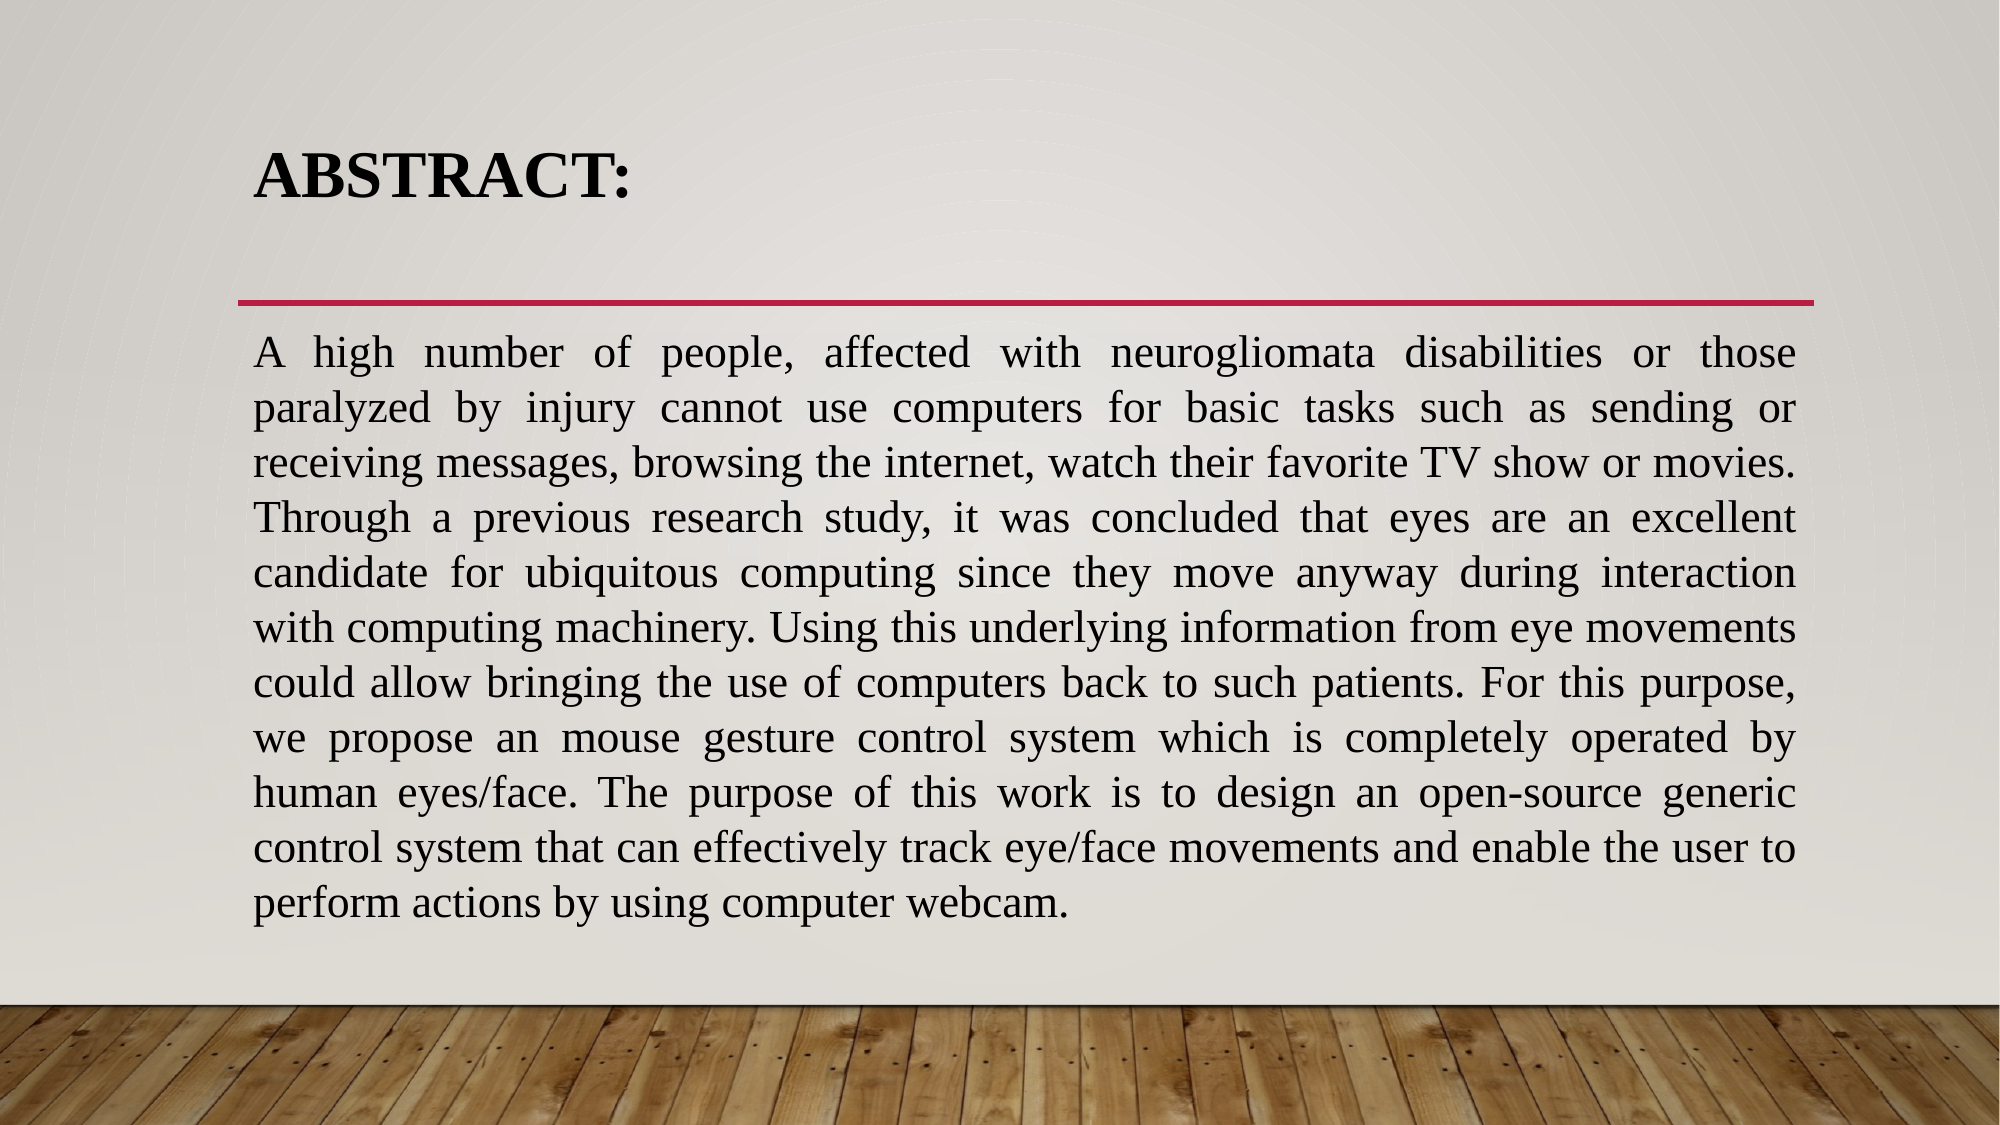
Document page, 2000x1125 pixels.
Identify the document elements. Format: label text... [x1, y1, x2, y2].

picture [0, 1005, 2000, 1125]
title ABSTRACT: [238, 131, 1813, 305]
list A high number of people, affected with neurogliomata disabilities or those paralyzed by injury cannot use computers for basic tasks such as sending or receiving messages, browsing the internet, watch their favorite TV show or movies. Through a previous research study, it was concluded that eyes are an excellent candidate for ubiquitous computing since they move anyway during interaction with computing machinery. Using this underlying information from eye movements could allow bringing the use of computers back to such patients. For this purpose, we propose an mouse gesture control system which is completely operated by human eyes/face. The purpose of this work is to design an open-source generic control system that can effectively track eye/face movements and enable the user to perform actions by using computer webcam. [238, 314, 1813, 975]
